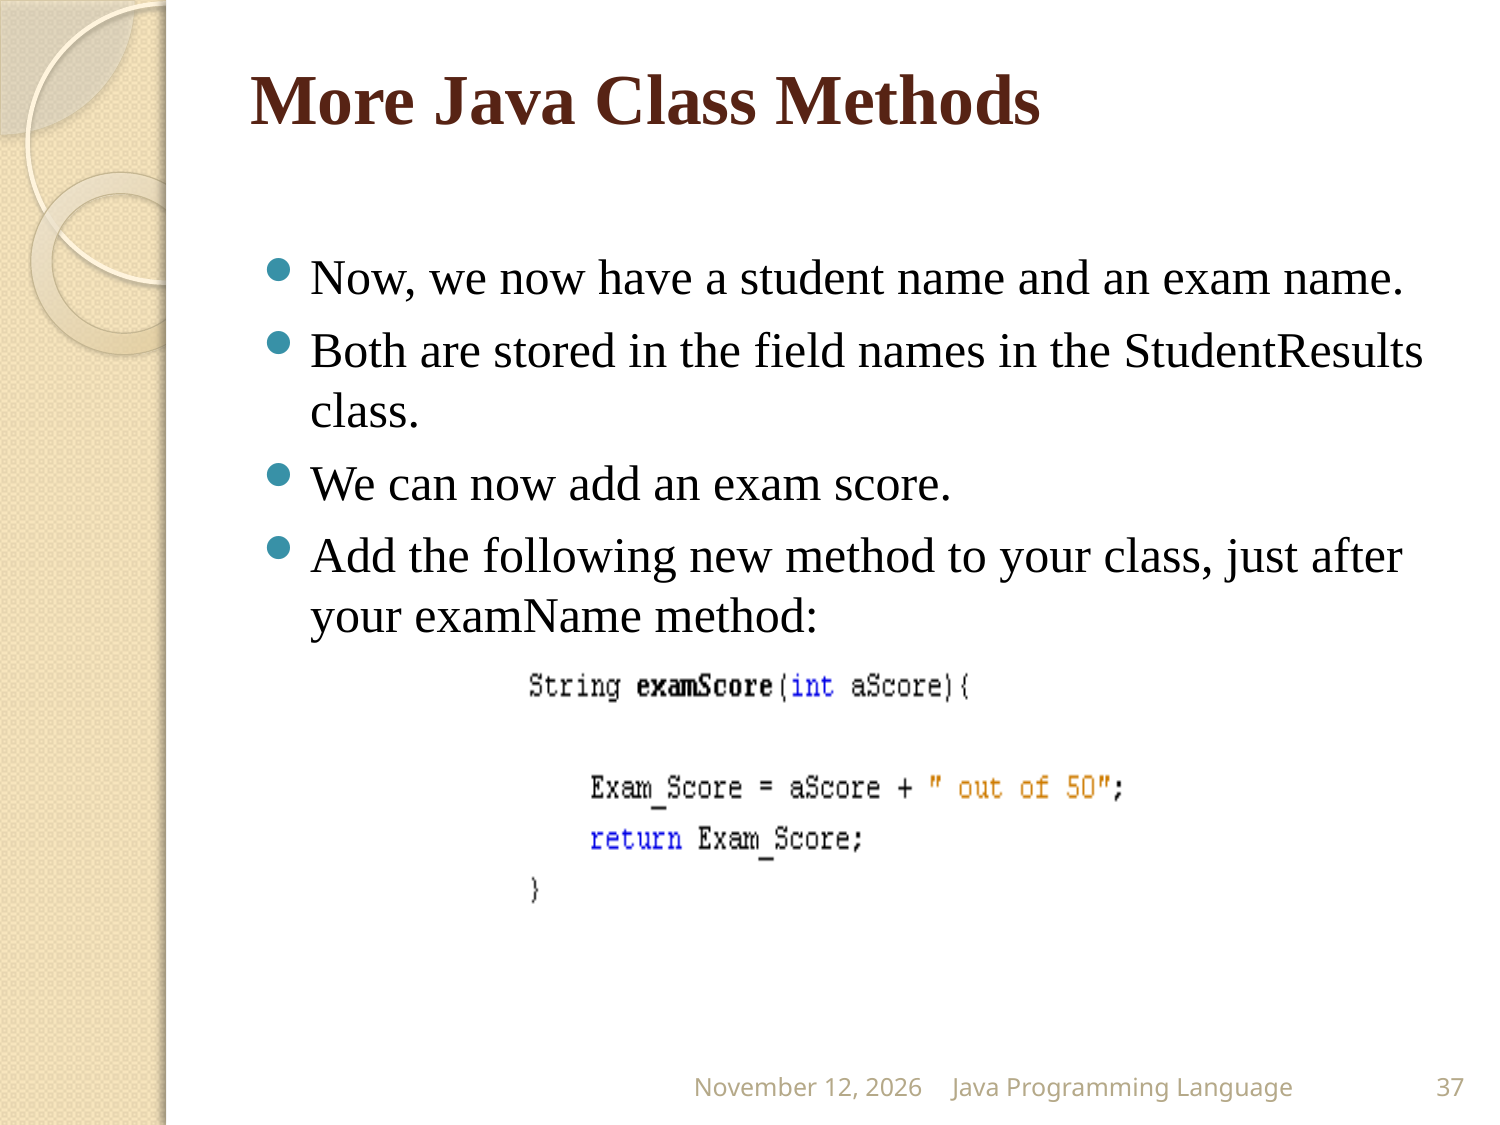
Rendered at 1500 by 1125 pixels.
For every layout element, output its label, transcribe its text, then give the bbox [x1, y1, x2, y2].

slide_number 37 [1413, 1034, 1488, 1113]
title More Java Class Methods [235, 45, 1466, 233]
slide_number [587, 1034, 937, 1113]
picture [499, 649, 1151, 932]
footer Java Programming Language [937, 1034, 1413, 1113]
list Now, we now have a student name and an exam name. Both are stored in the field names in the StudentResults class. We can now add an exam score. Add the following new method to your class, just after your examName method: [235, 237, 1466, 1025]
